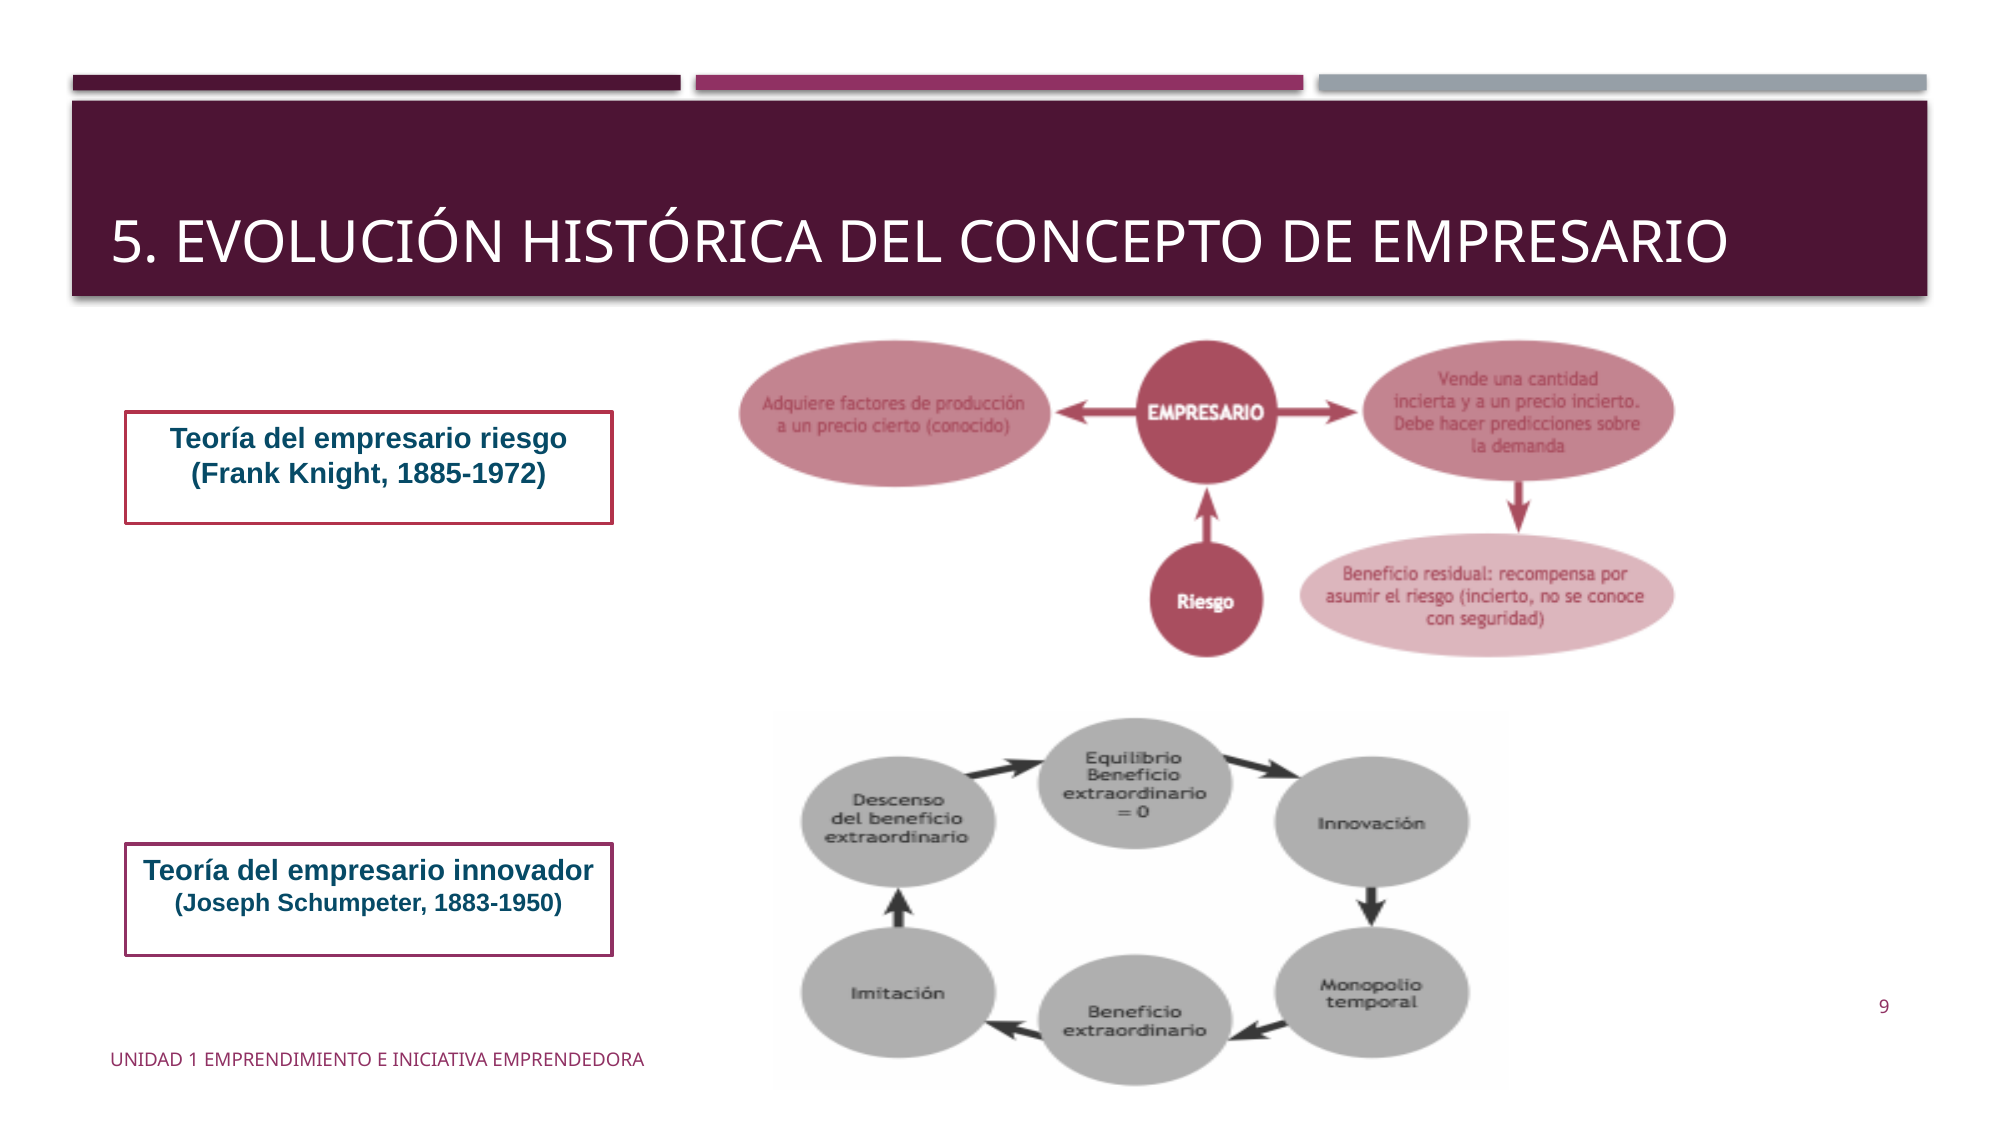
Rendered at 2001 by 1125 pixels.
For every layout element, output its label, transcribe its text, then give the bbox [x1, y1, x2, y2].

text_box Teoría del empresario riesgo (Frank Knight, 1885-1972) [124, 410, 614, 525]
picture [772, 710, 1511, 1090]
text_box Teoría del empresario innovador (Joseph Schumpeter, 1883-1950) [124, 842, 614, 957]
footer UNIDAD 1 EMPRENDIMIENTO E INICIATIVA EMPRENDEDORA [94, 1029, 766, 1090]
slide_number 9 [1732, 977, 1905, 1037]
picture [714, 322, 1691, 677]
title 5. EVOLUCIÓN HISTÓRICA DEL CONCEPTO DE EMPRESARIO [95, 115, 1905, 282]
